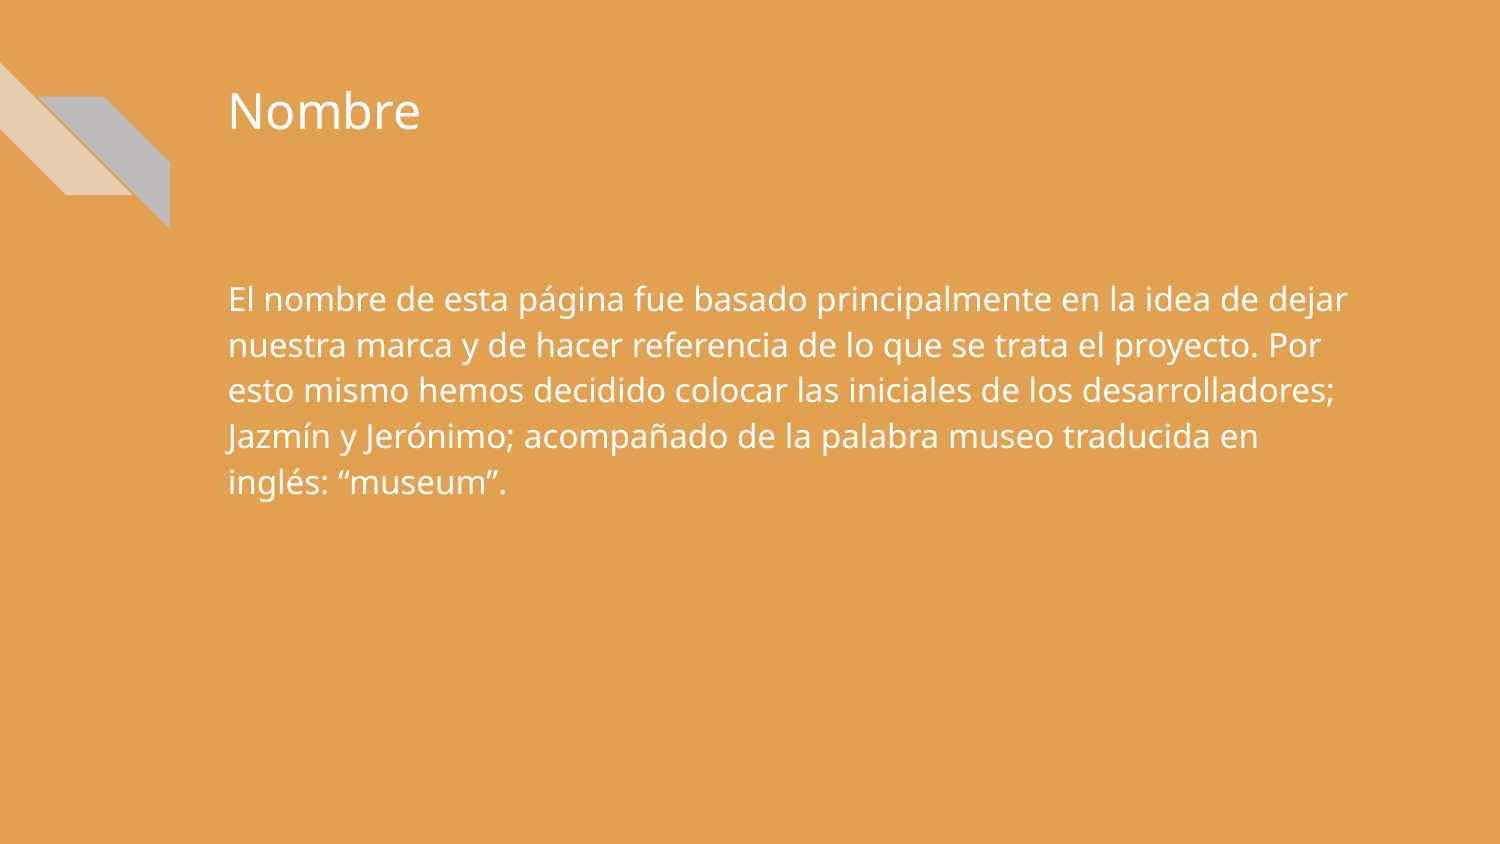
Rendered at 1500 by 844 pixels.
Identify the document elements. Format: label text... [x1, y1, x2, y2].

list El nombre de esta página fue basado principalmente en la idea de dejar nuestra marca y de hacer referencia de lo que se trata el proyecto. Por esto mismo hemos decidido colocar las iniciales de los desarrolladores; Jazmín y Jerónimo; acompañado de la palabra museo traducida en inglés: “museum”. [212, 257, 1368, 735]
title Nombre [212, 64, 1368, 215]
